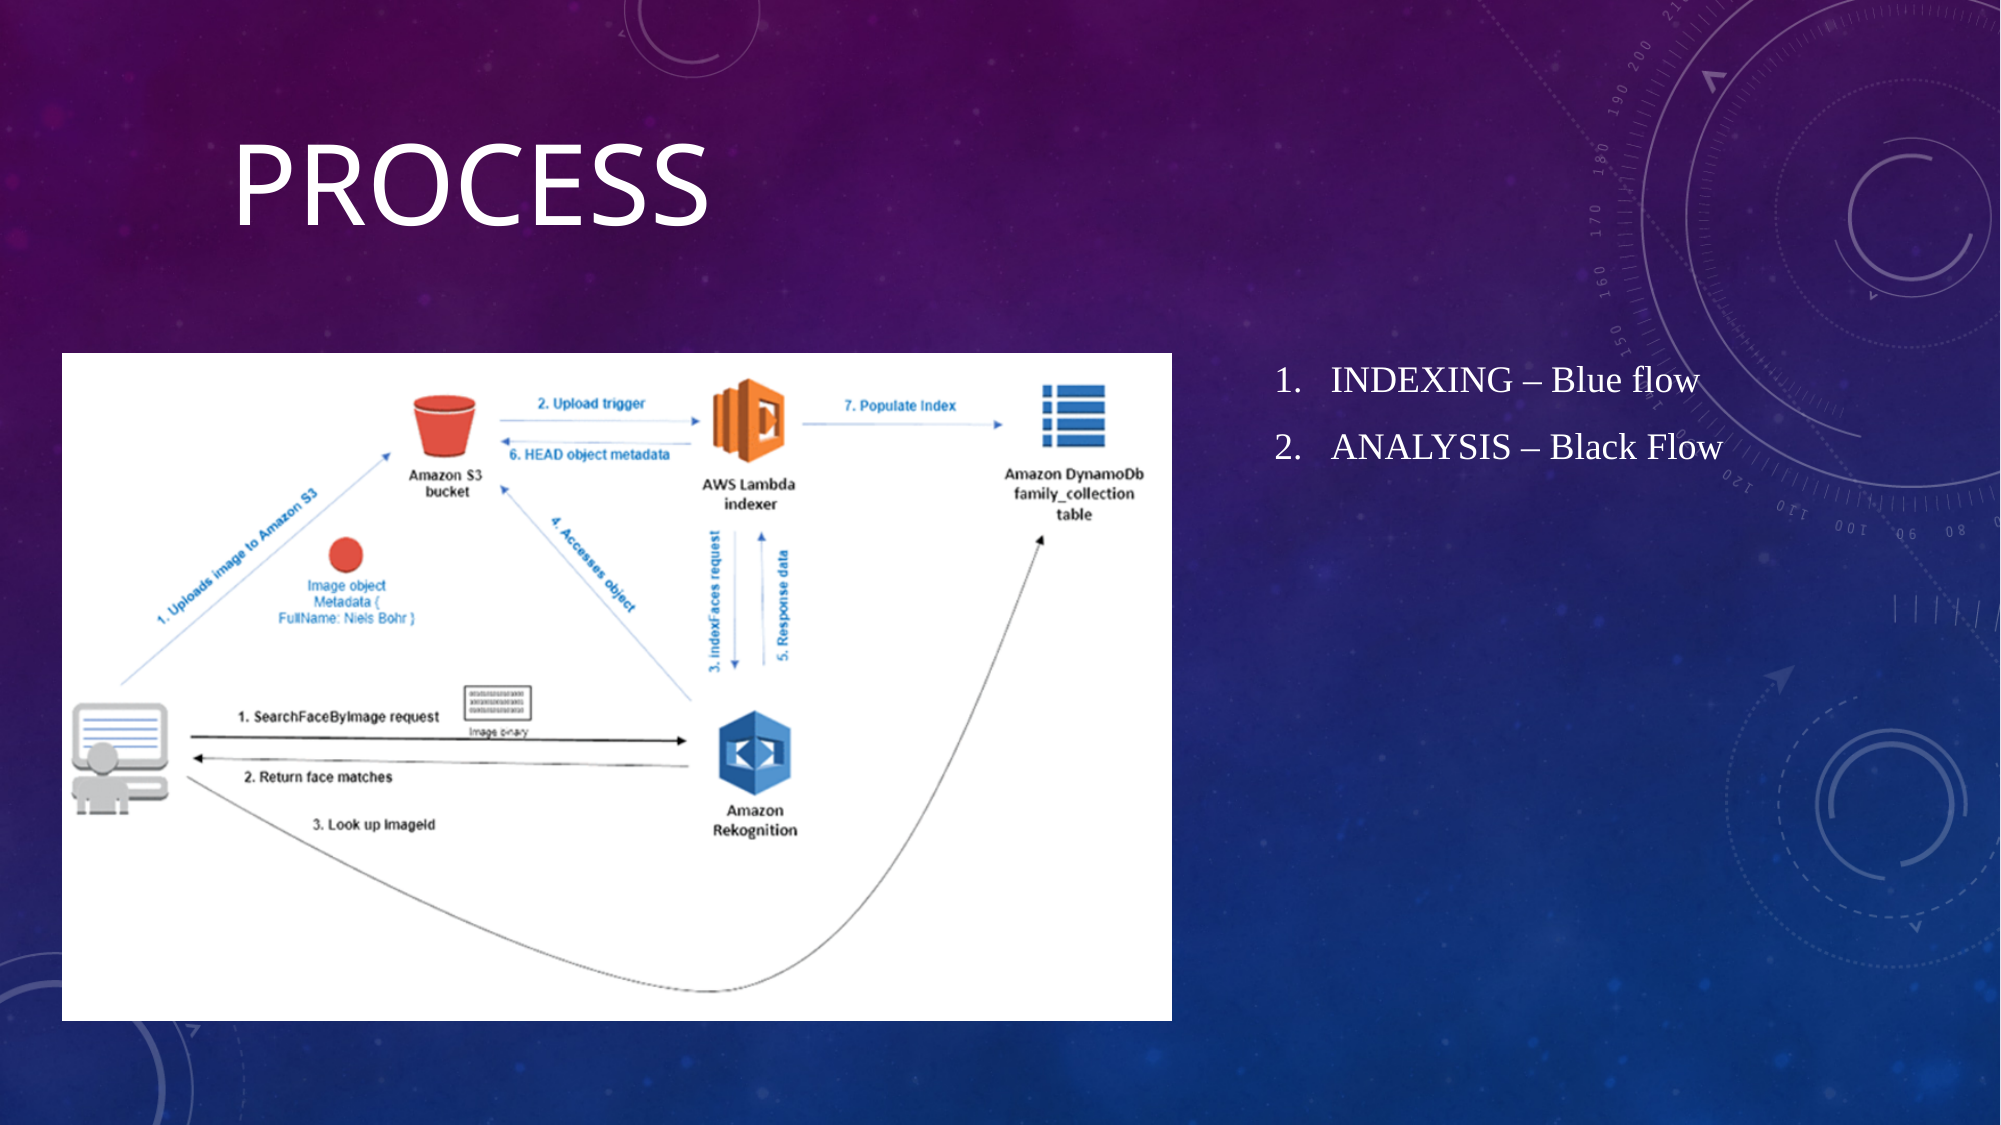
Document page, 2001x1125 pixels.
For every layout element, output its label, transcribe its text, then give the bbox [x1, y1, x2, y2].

title PROCESS [214, 48, 823, 313]
picture [0, 0, 2001, 1125]
list INDEXING – Blue flow ANALYSIS – Black Flow [1259, 96, 1868, 749]
